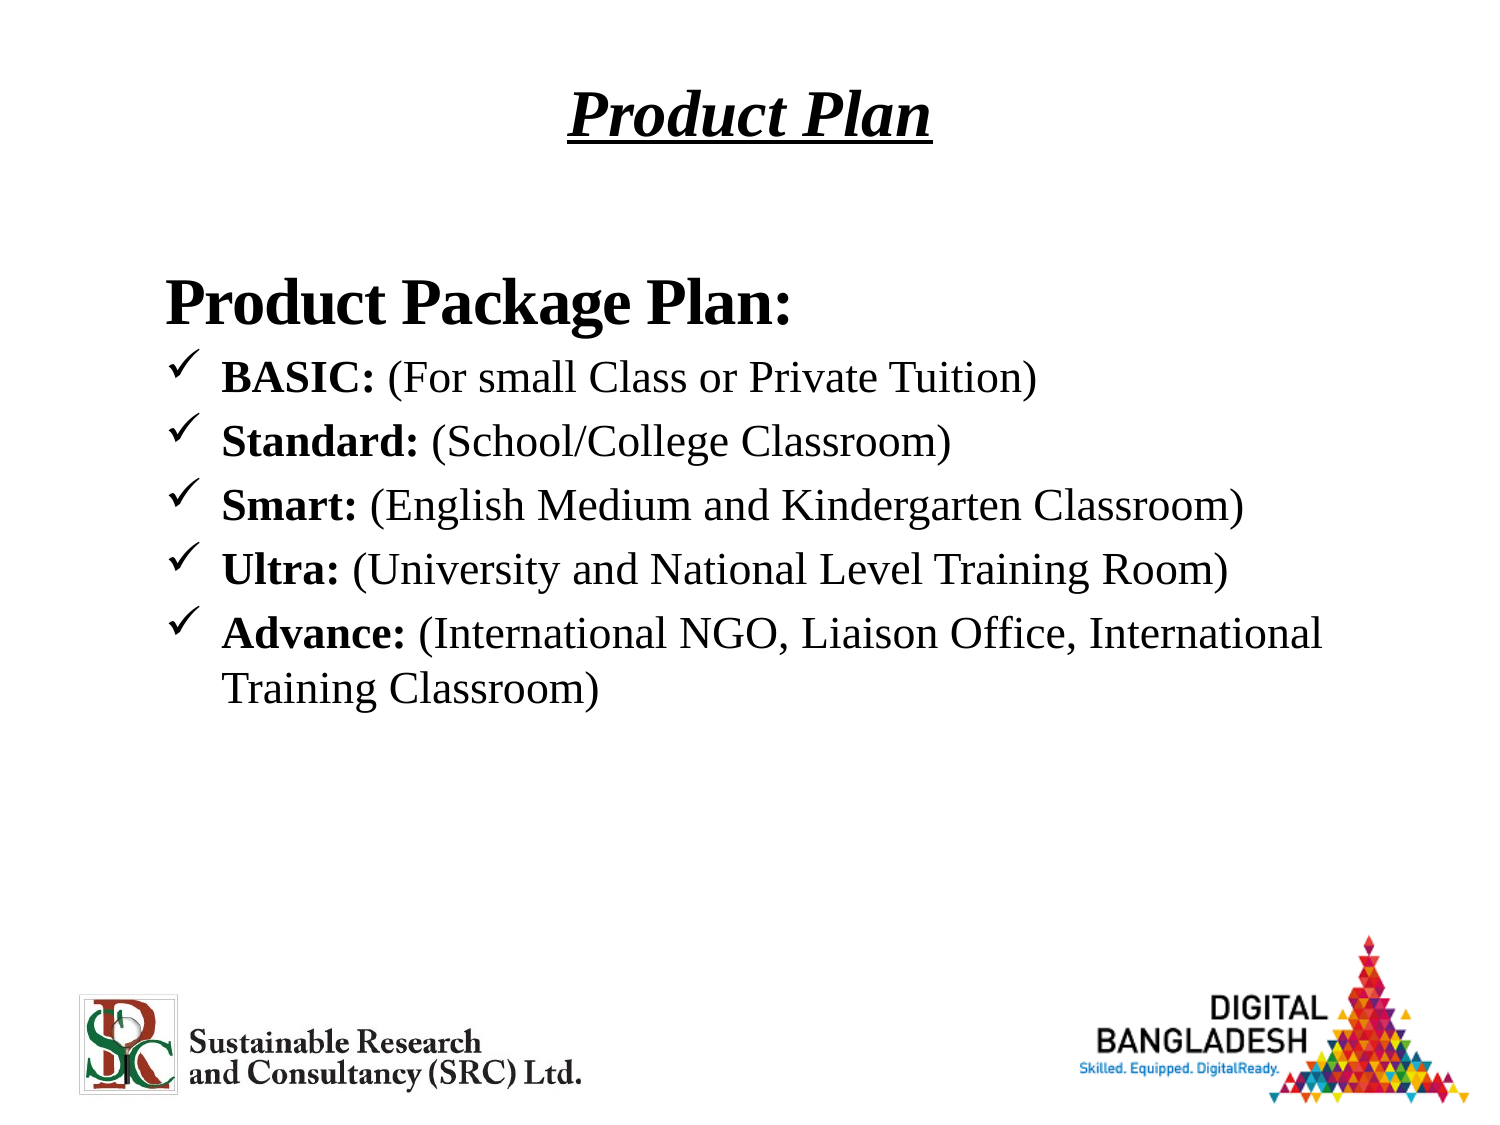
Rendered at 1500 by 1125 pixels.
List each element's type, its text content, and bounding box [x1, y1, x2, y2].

picture [74, 987, 588, 1101]
text_box Product Package Plan: BASIC: (For small Class or Private Tuition) Standard: (School/College Classroom) Smart: (English Medium and Kindergarten Classroom) Ultra: (University and National Level Training Room) Advance: (International NGO, Liaison Office, International Training Classroom) [149, 249, 1425, 913]
title Product Plan [75, 45, 1425, 175]
picture [1062, 887, 1487, 1124]
